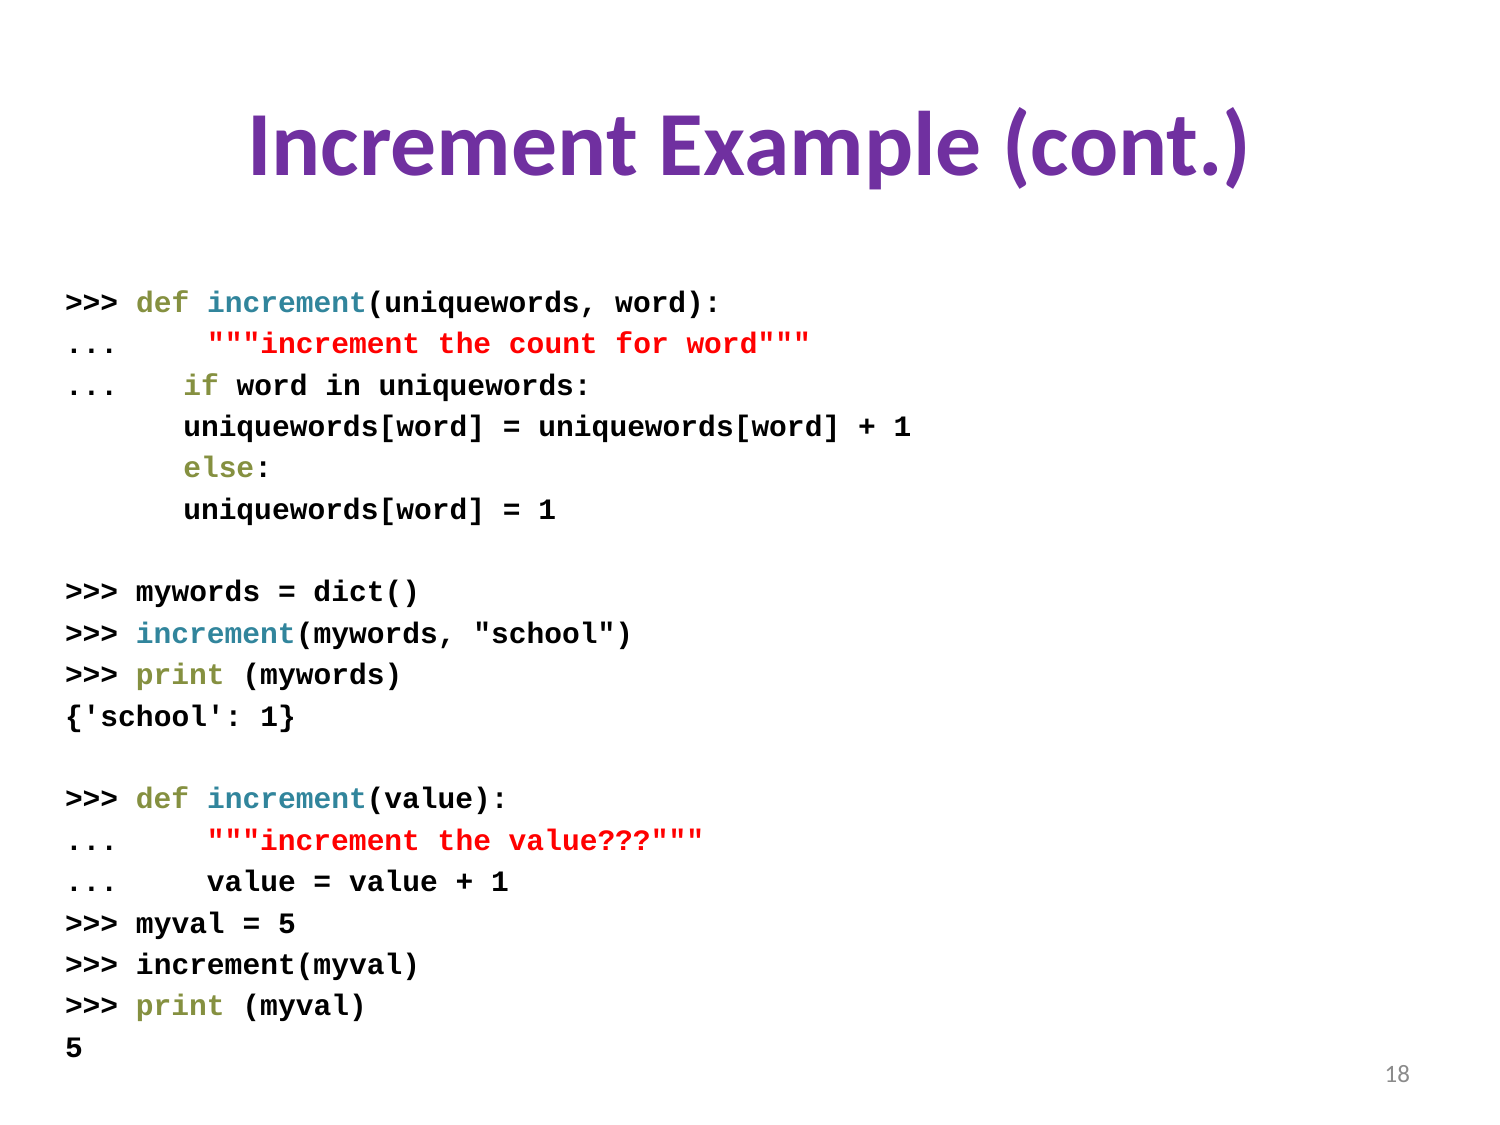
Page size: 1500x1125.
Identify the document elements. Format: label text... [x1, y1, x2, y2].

title Increment Example (cont.) [75, 45, 1425, 233]
text_box >>> def increment(uniquewords, word): ... """increment the count for word""" ... if word in uniquewords: uniquewords[word] = uniquewords[word] + 1 else: uniquewords[word] = 1 >>> mywords = dict() >>> increment(mywords, "school") >>> print (mywords) {'school': 1} >>> def increment(value): ... """increment the value???""" ... value = value + 1 >>> myval = 5 >>> increment(myval) >>> print (myval) 5 [49, 275, 1475, 1075]
slide_number 18 [1074, 1042, 1425, 1103]
